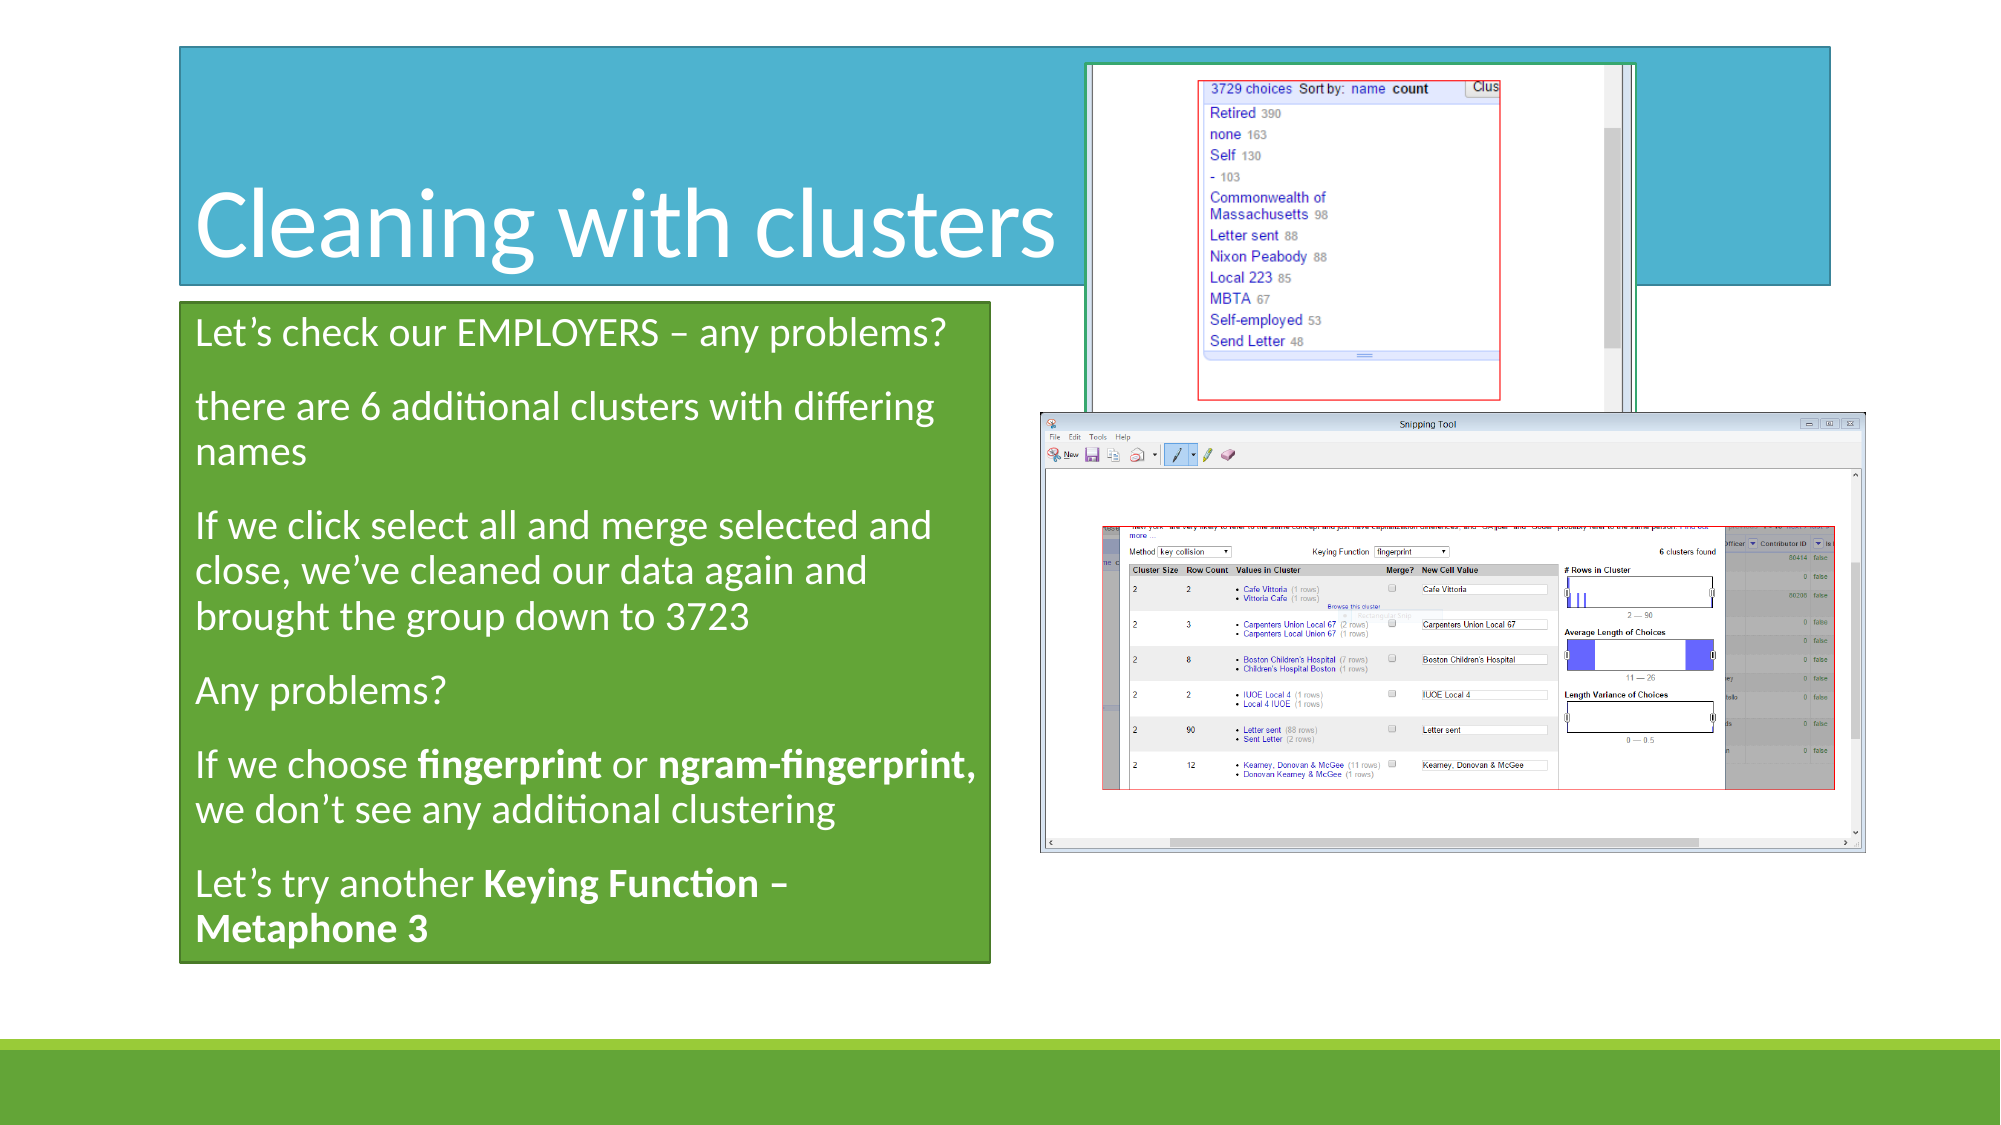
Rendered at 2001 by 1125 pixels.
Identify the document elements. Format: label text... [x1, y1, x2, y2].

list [1086, 64, 1636, 409]
list Let’s check our EMPLOYERS – any problems? there are 6 additional clusters with differing names If we click select all and merge selected and close, we’ve cleaned our data again and brought the group down to 3723 Any problems? If we choose fingerprint or ngram-fingerprint, we don’t see any additional clustering Let’s try another Keying Function – Metaphone 3 [179, 301, 991, 964]
title Cleaning with clusters [179, 46, 1831, 286]
picture [1040, 412, 1867, 854]
